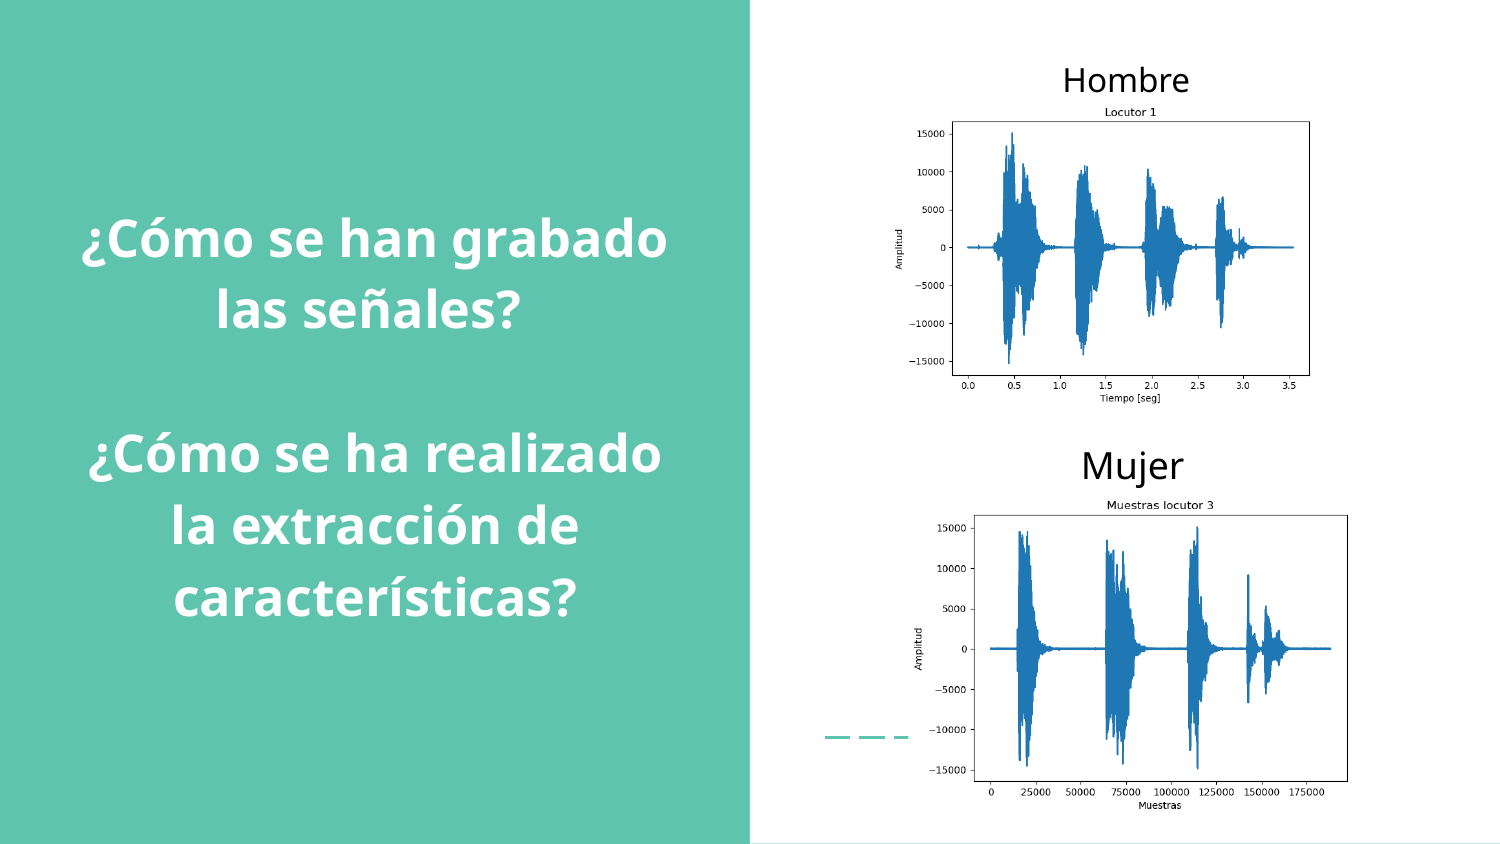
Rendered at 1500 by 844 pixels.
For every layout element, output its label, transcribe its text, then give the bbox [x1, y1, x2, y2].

text_box Hombre [1047, 43, 1500, 91]
picture [908, 493, 1358, 811]
title ¿Cómo se han grabado las señales? ¿Cómo se ha realizado la extracción de características? [43, 176, 708, 642]
picture [890, 102, 1316, 407]
text_box Mujer [891, 426, 1375, 474]
